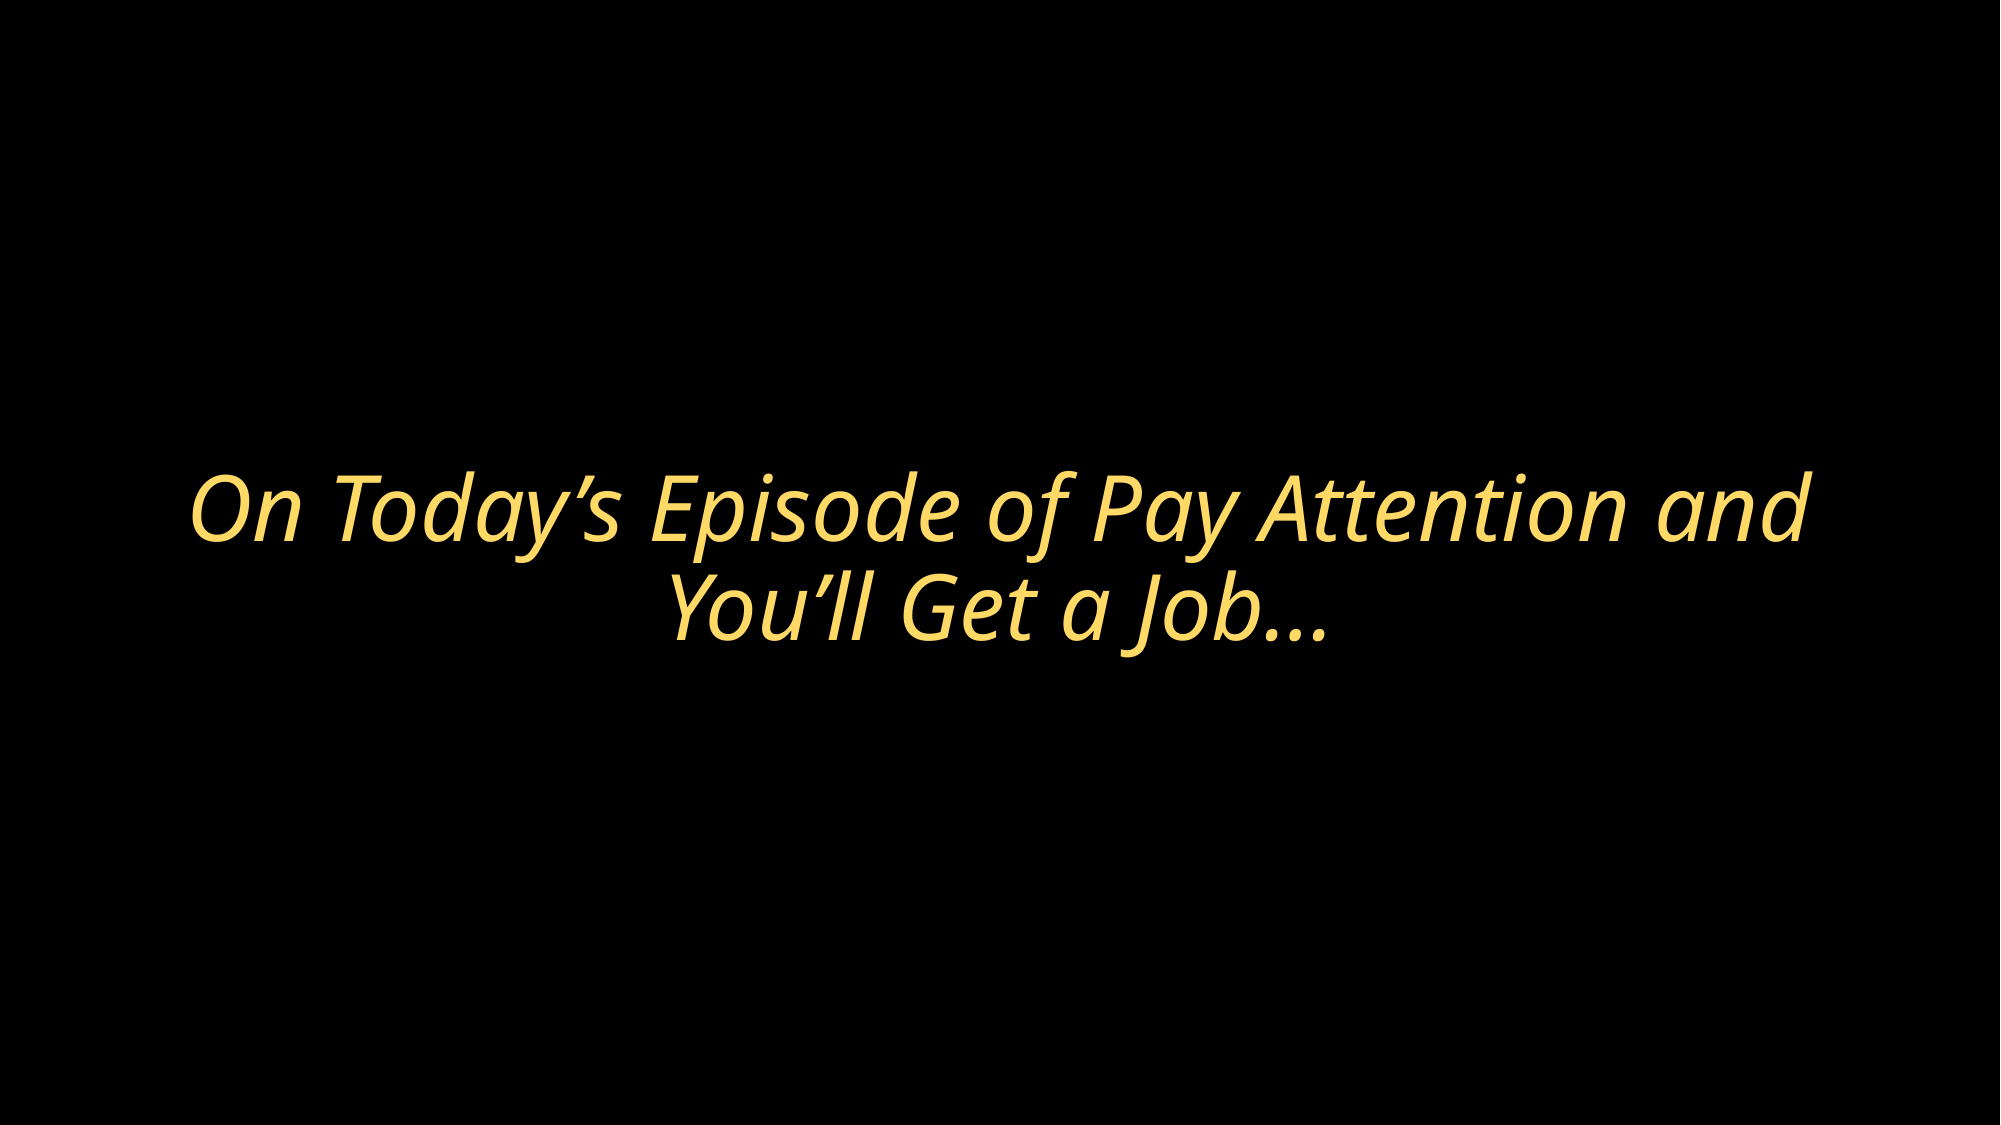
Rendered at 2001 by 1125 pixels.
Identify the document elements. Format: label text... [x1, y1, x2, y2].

title On Today’s Episode of Pay Attention and You’ll Get a Job… [137, 59, 1863, 1064]
